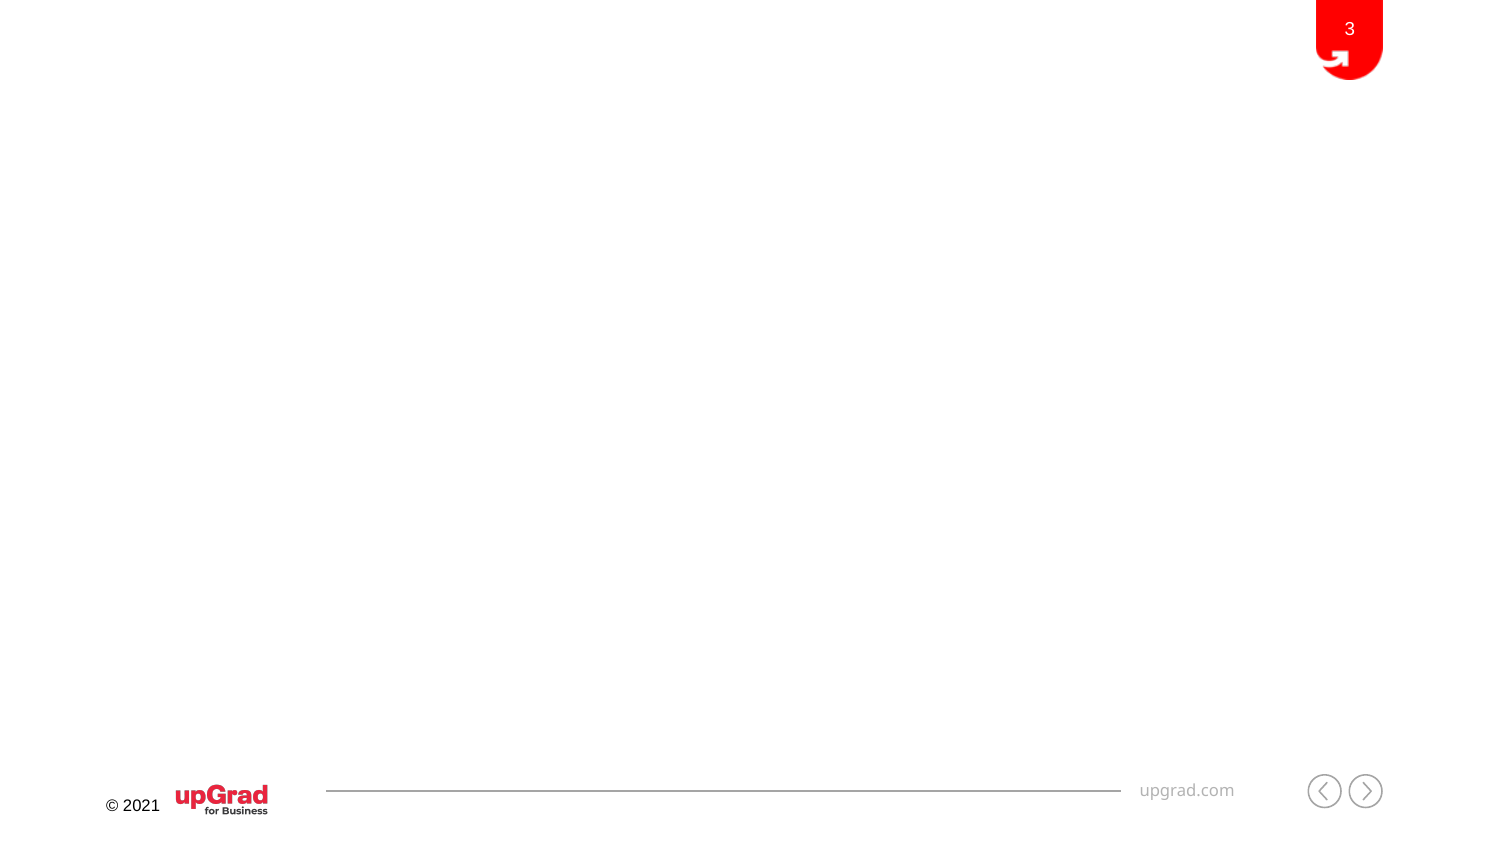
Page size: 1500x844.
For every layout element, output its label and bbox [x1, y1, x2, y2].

picture [157, 776, 277, 827]
picture [1316, 0, 1383, 80]
